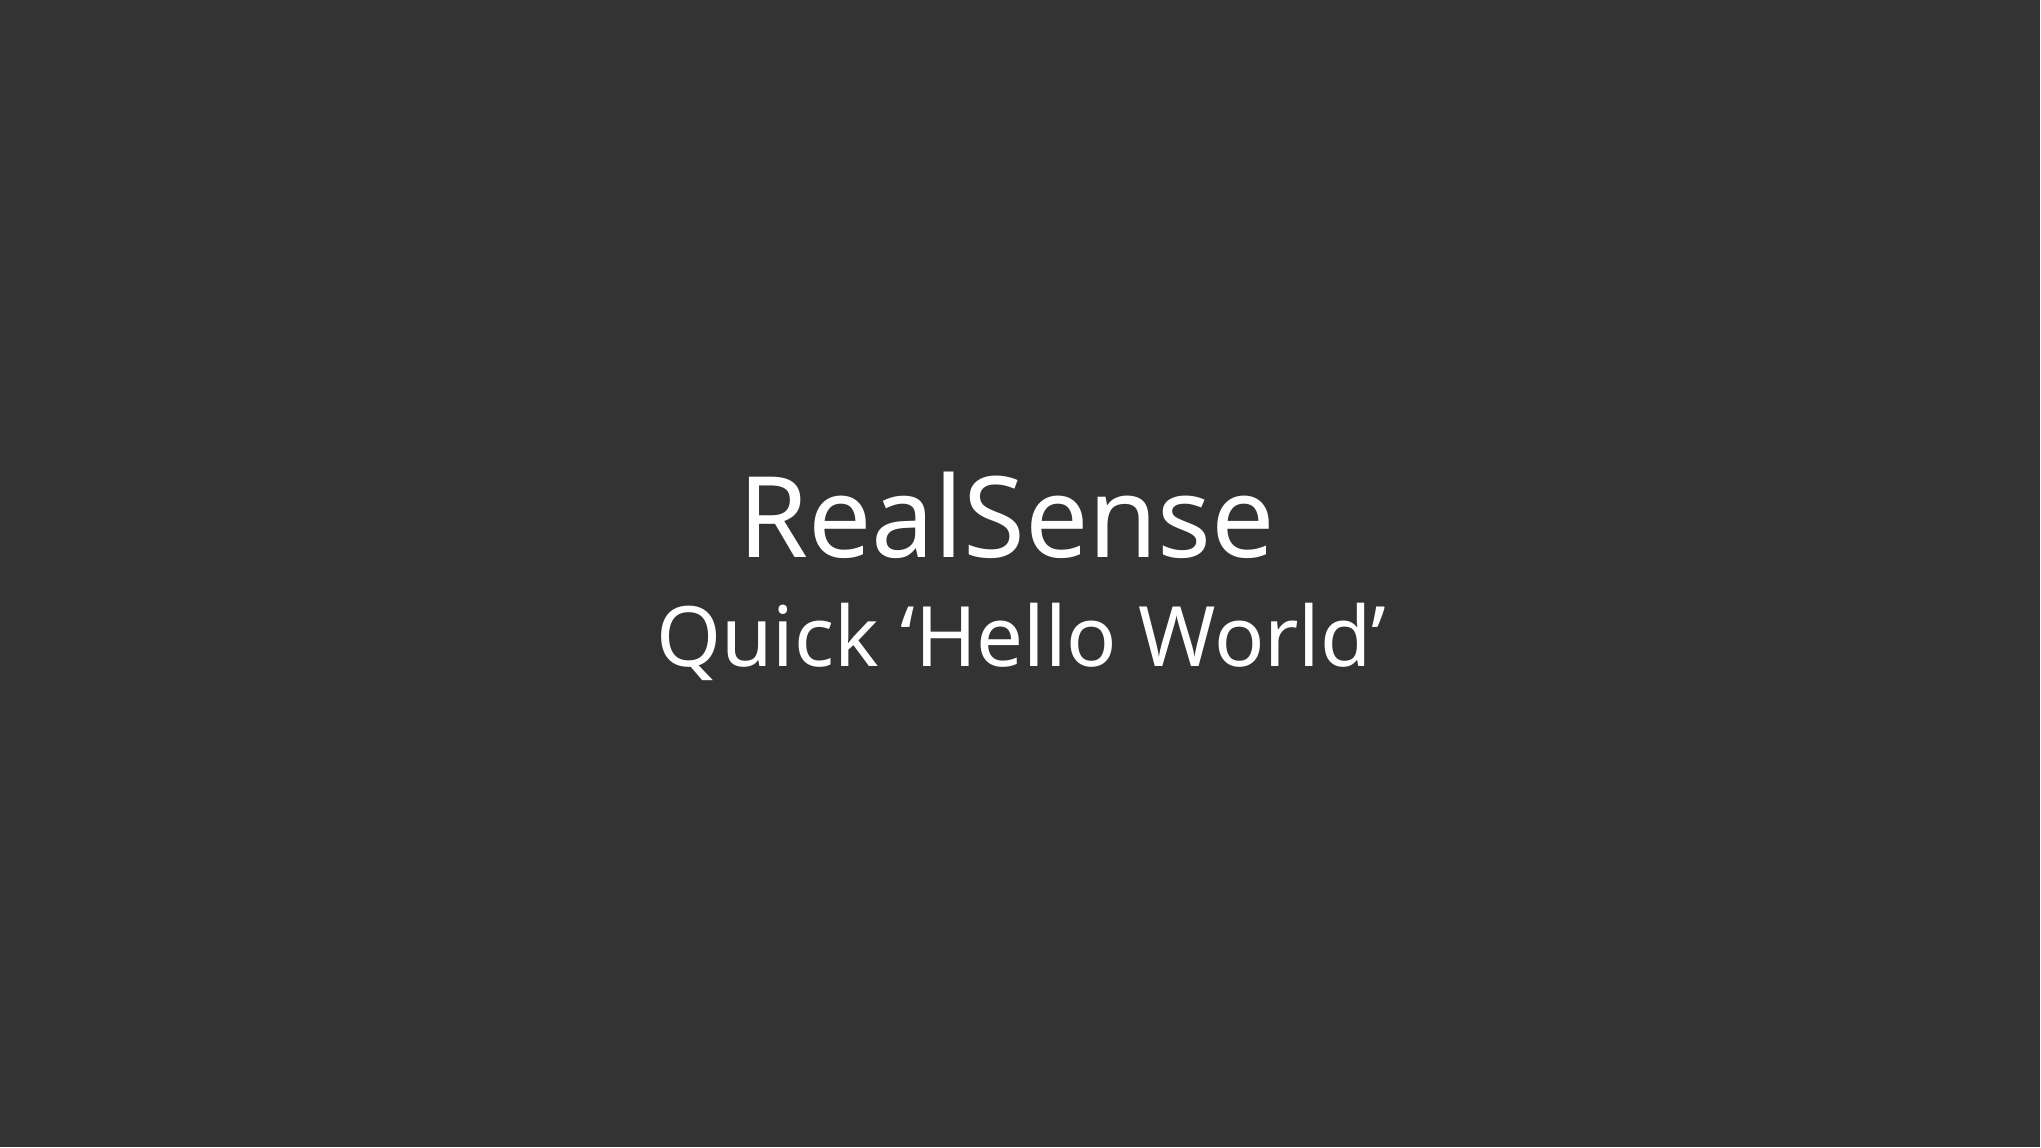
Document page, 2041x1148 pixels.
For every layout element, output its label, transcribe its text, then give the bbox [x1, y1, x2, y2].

text_box RealSense Quick ‘Hello World’ [626, 436, 1417, 709]
